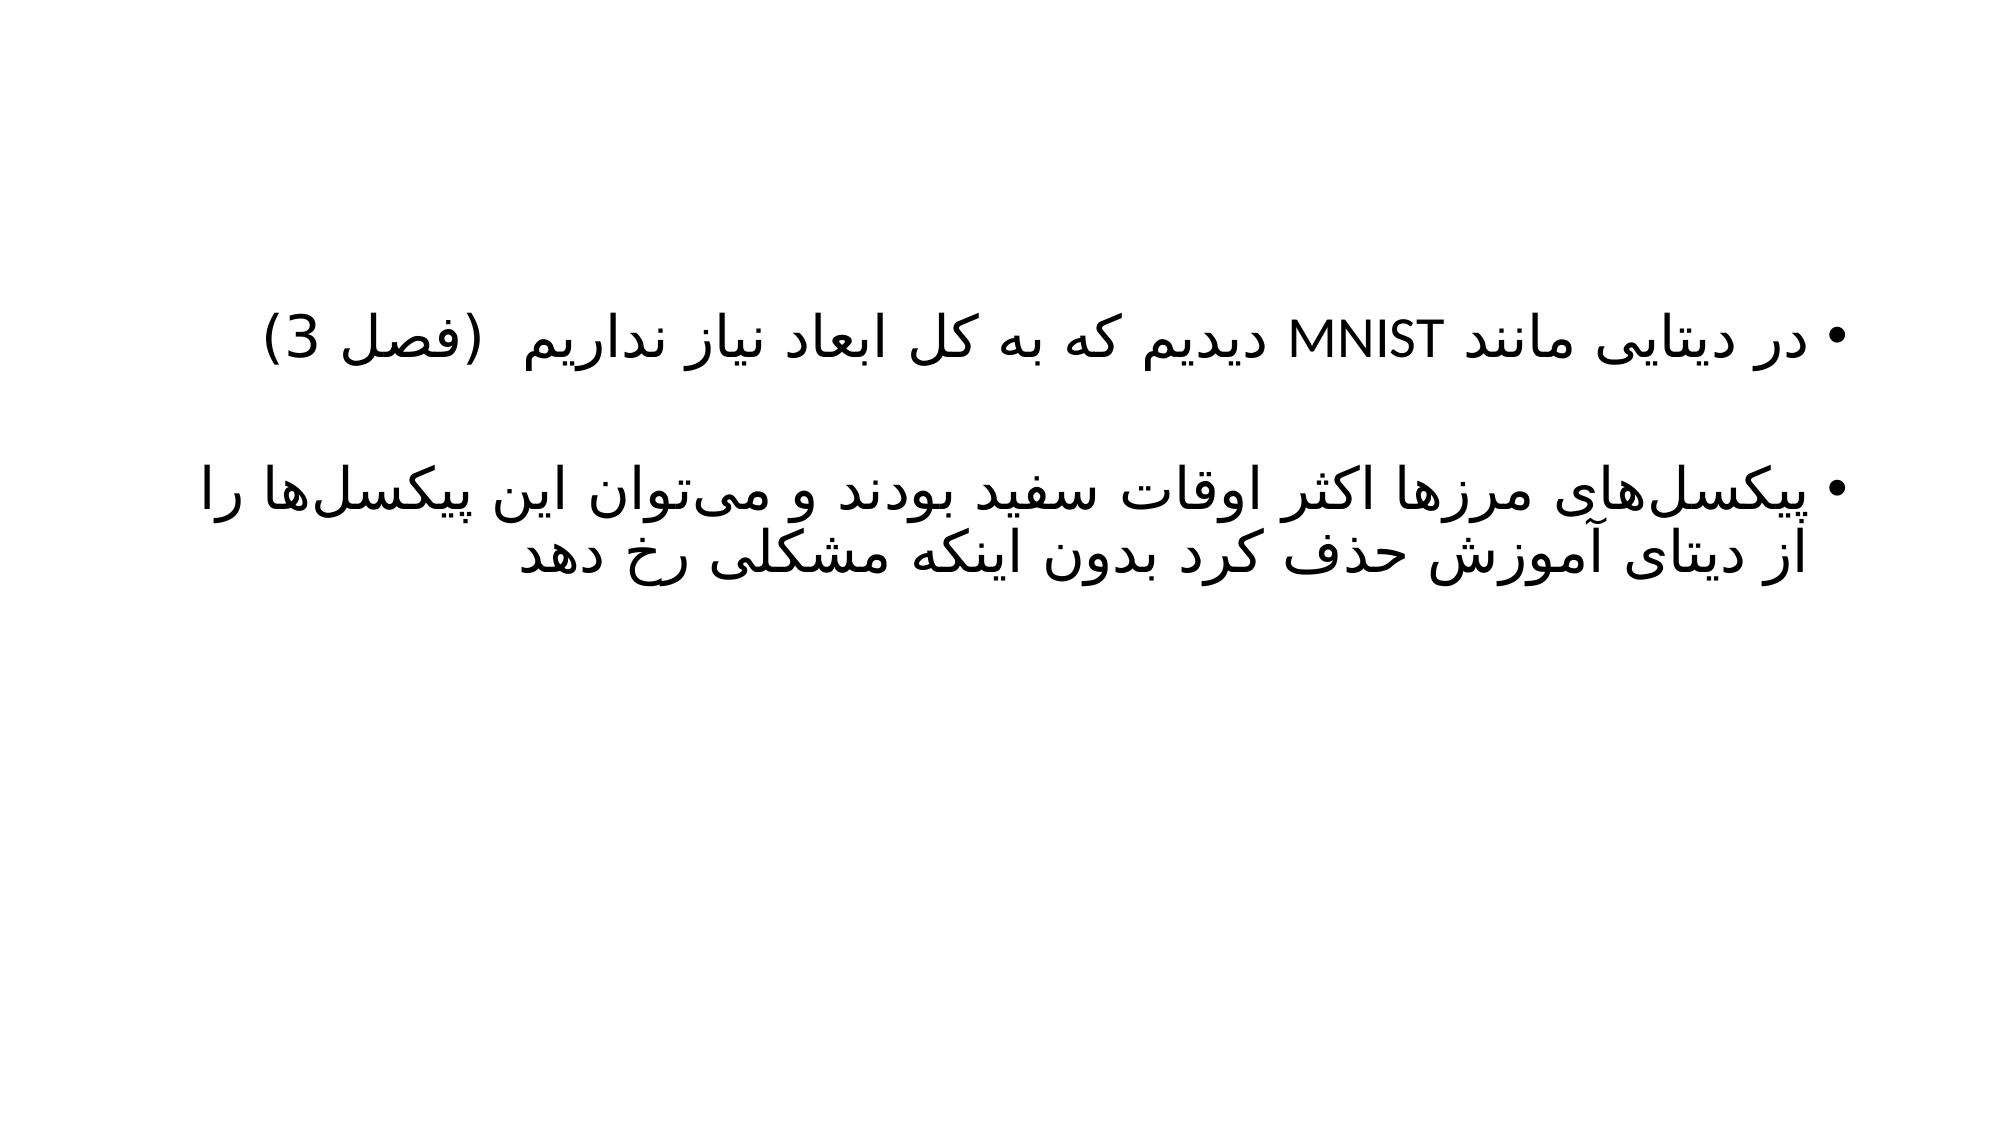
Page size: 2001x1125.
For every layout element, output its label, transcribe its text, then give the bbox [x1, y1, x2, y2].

list در دیتایی مانند MNIST دیدیم که به کل ابعاد نیاز نداریم (فصل 3) [137, 299, 1863, 452]
text_box پیکسل‌های مرزها اکثر اوقات سفید بودند و می‌توان این پیکسل‌ها را از دیتای آموزش حذف کرد بدون اینکه مشکلی رخ دهد [137, 452, 1863, 1125]
